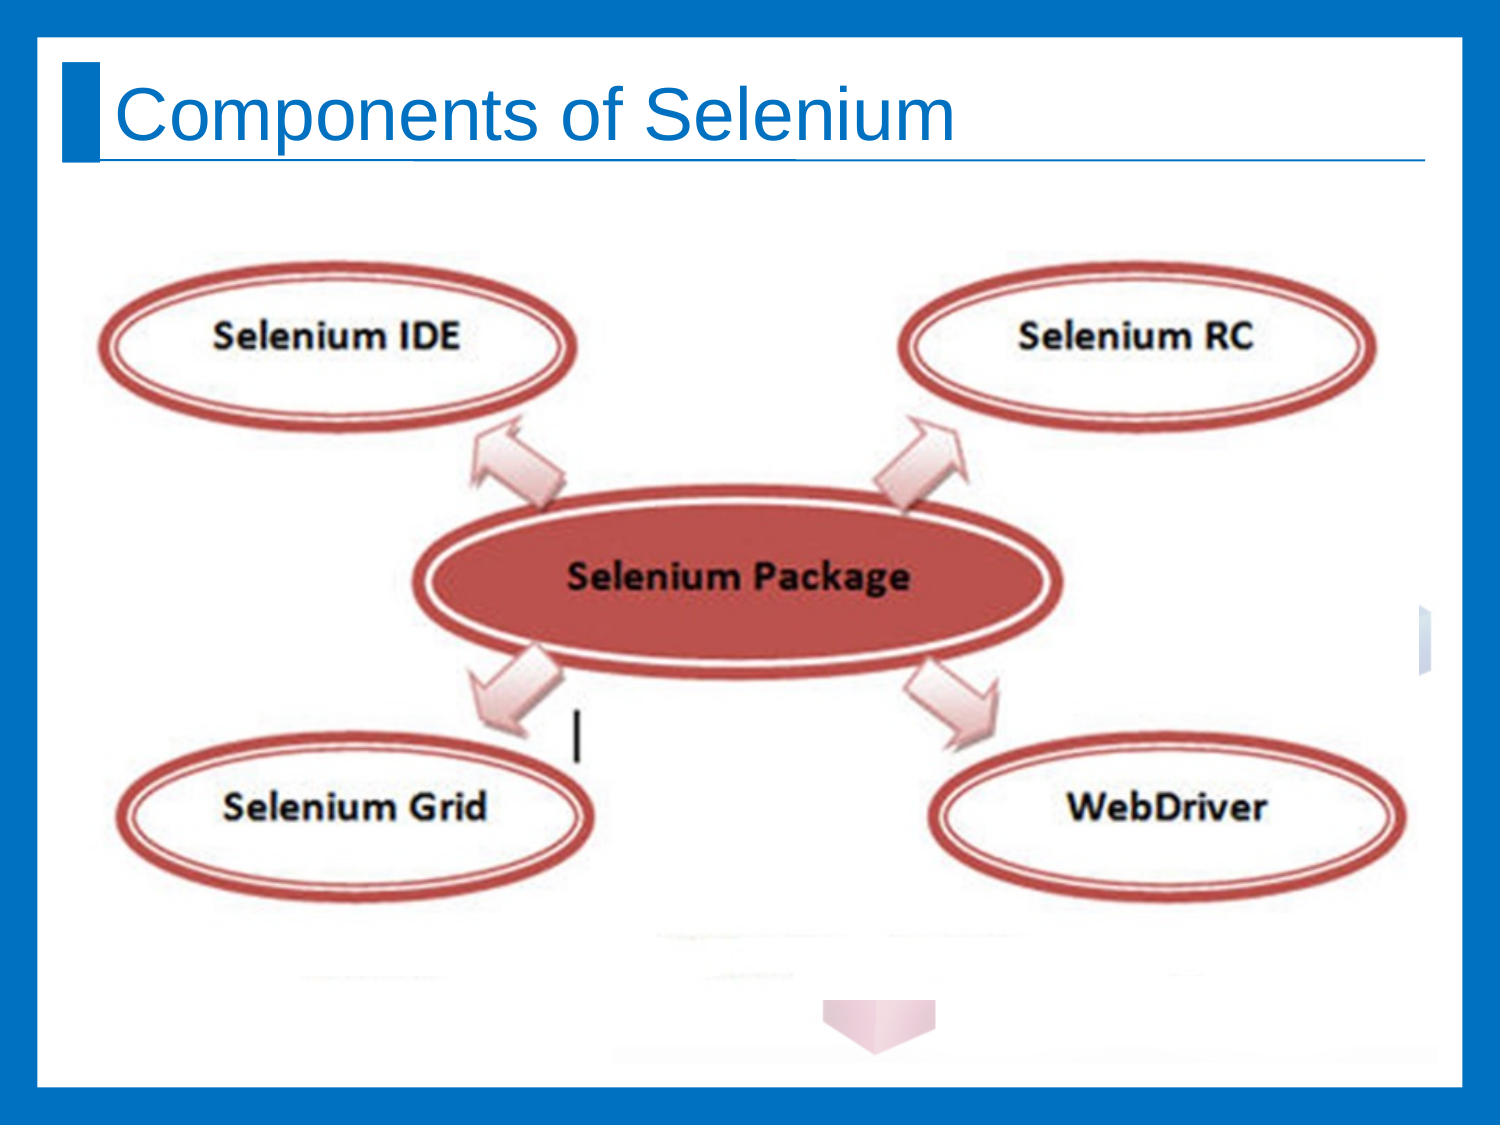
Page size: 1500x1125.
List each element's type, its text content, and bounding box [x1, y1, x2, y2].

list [80, 250, 1419, 1000]
title Components of Selenium [99, 44, 1438, 176]
